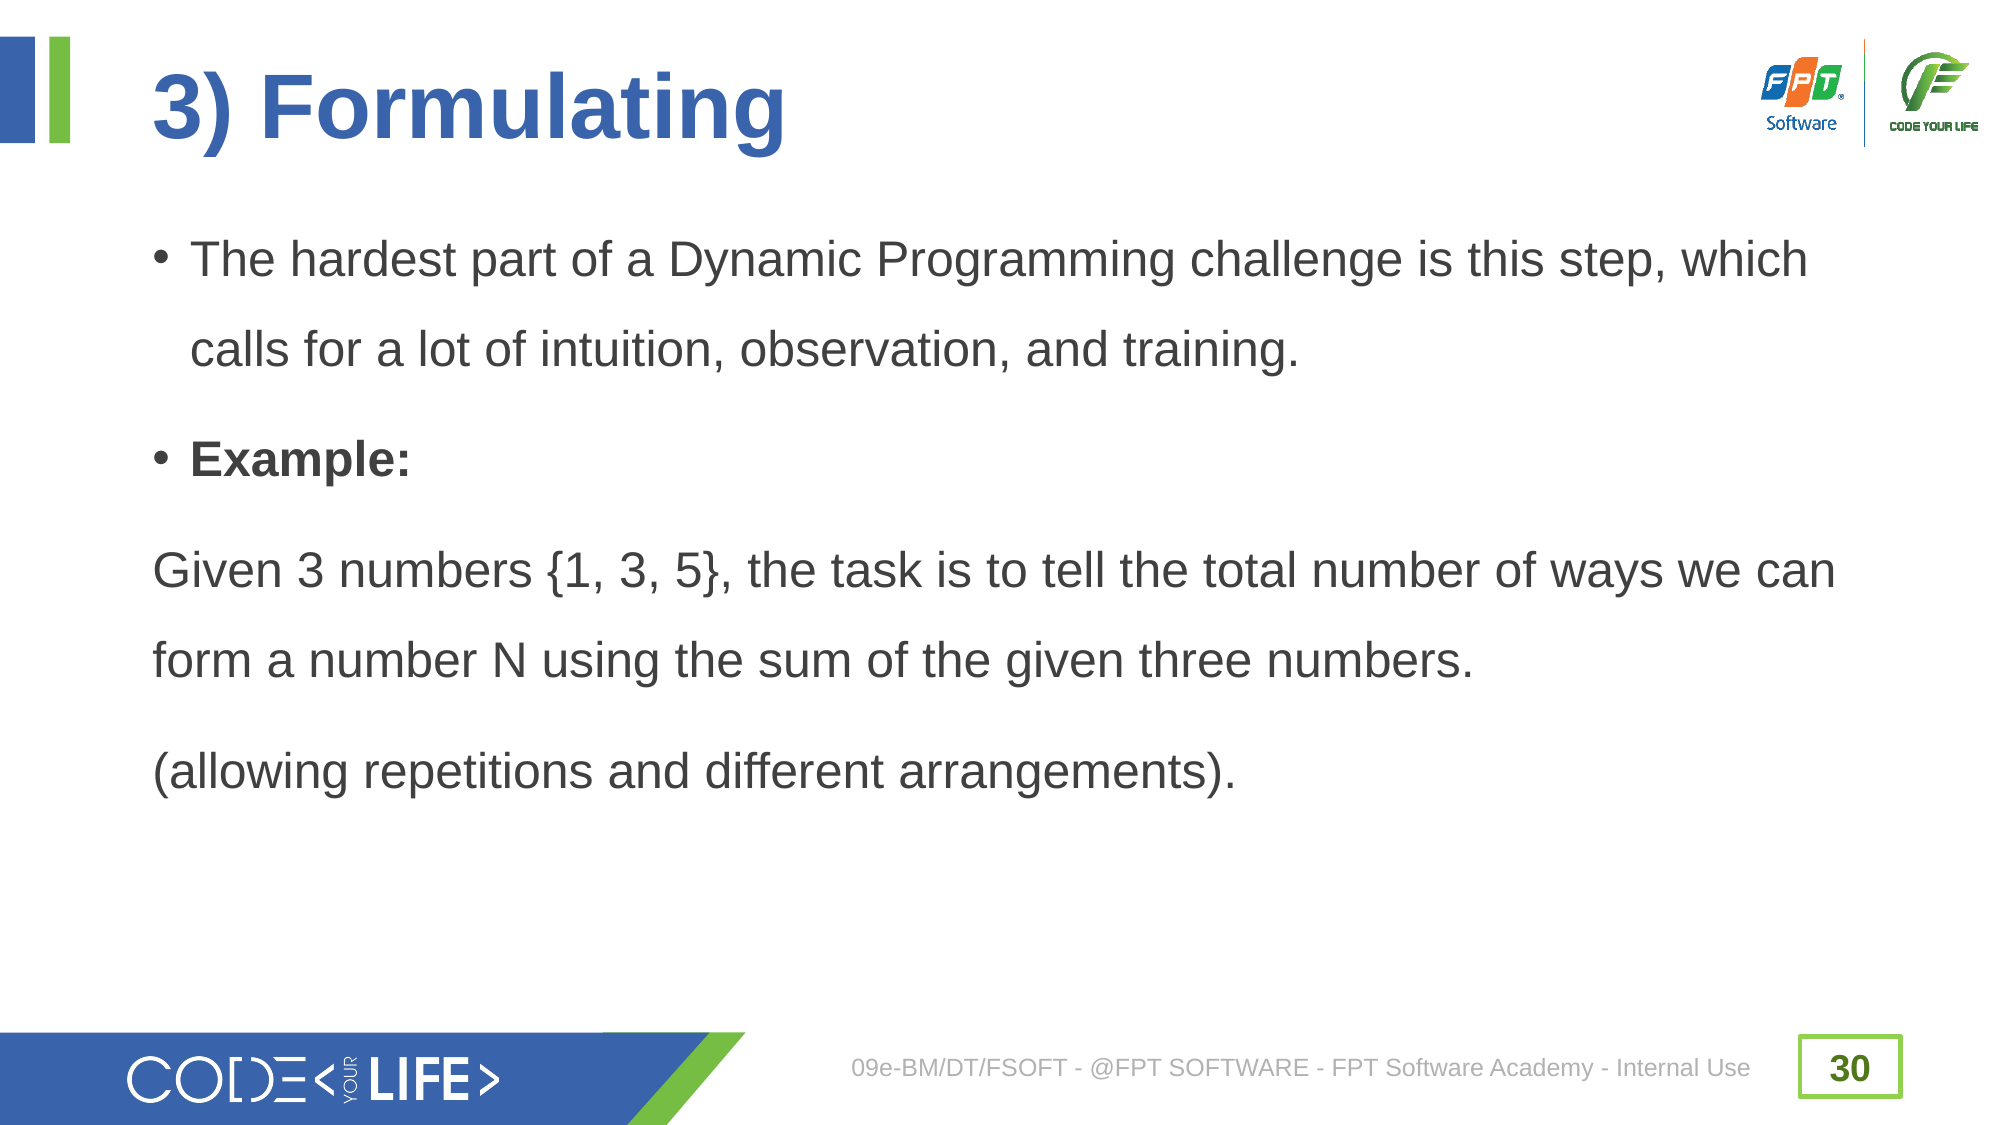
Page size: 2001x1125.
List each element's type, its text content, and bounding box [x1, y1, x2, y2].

slide_number 30 [1798, 1034, 1903, 1099]
footer 09e-BM/DT/FSOFT - @FPT SOFTWARE - FPT Software Academy - Internal Use [804, 1036, 1800, 1097]
picture [1741, 28, 1994, 158]
title 3) Formulating [137, 29, 1863, 188]
picture [127, 1056, 499, 1104]
list The hardest part of a Dynamic Programming challenge is this step, which calls for a lot of intuition, observation, and training. Example: Given 3 numbers {1, 3, 5}, the task is to tell the total number of ways we can form a number N using the sum of the given three numbers. (allowing repetitions and different arrangements). [137, 188, 1863, 1012]
